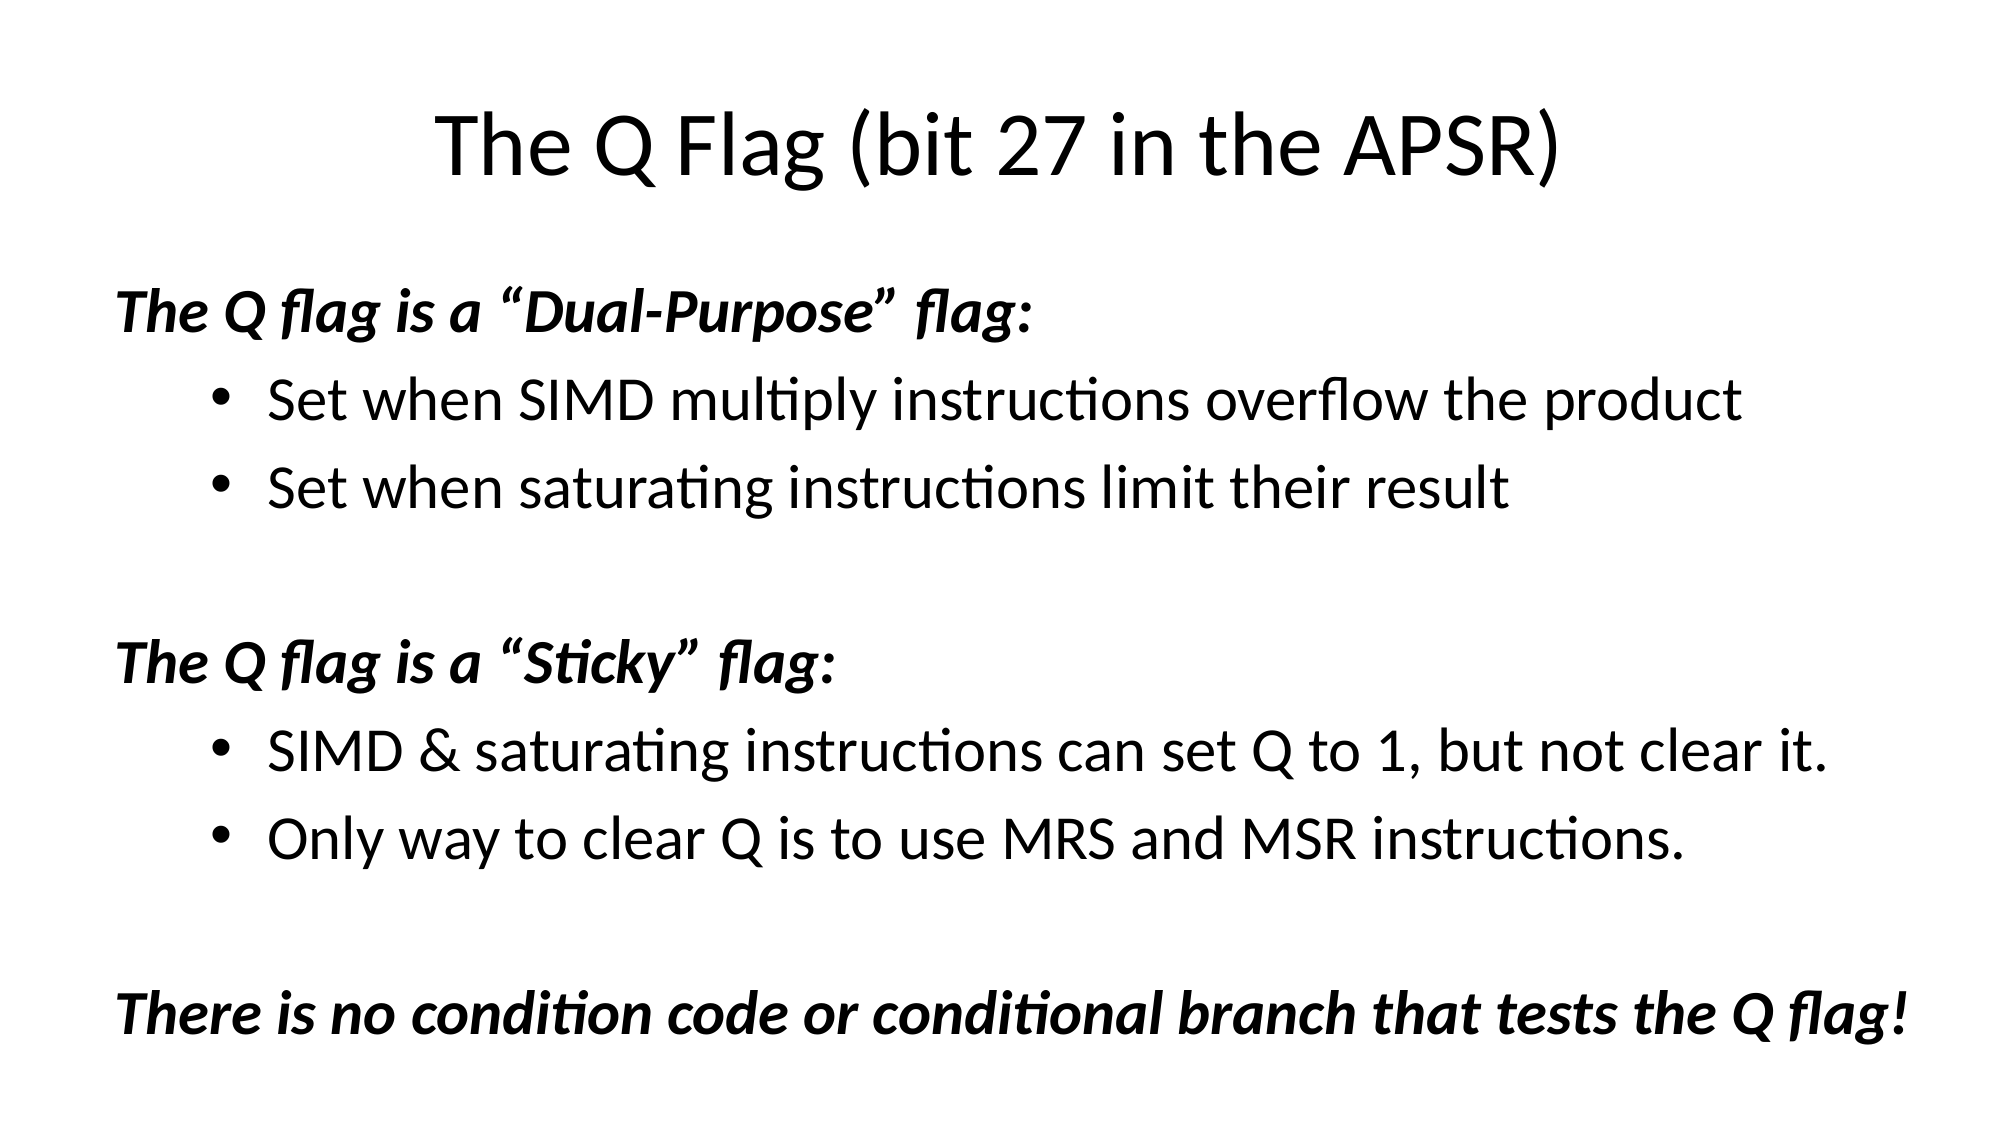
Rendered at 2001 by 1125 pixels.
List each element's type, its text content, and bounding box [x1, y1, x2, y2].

list The Q flag is a “Dual-Purpose” flag: Set when SIMD multiply instructions overflow the product Set when saturating instructions limit their result The Q flag is a “Sticky” flag: SIMD & saturating instructions can set Q to 1, but not clear it. Only way to clear Q is to use MRS and MSR instructions. There is no condition code or conditional branch that tests the Q flag! [99, 262, 2000, 1067]
title The Q Flag (bit 27 in the APSR) [99, 45, 1900, 233]
